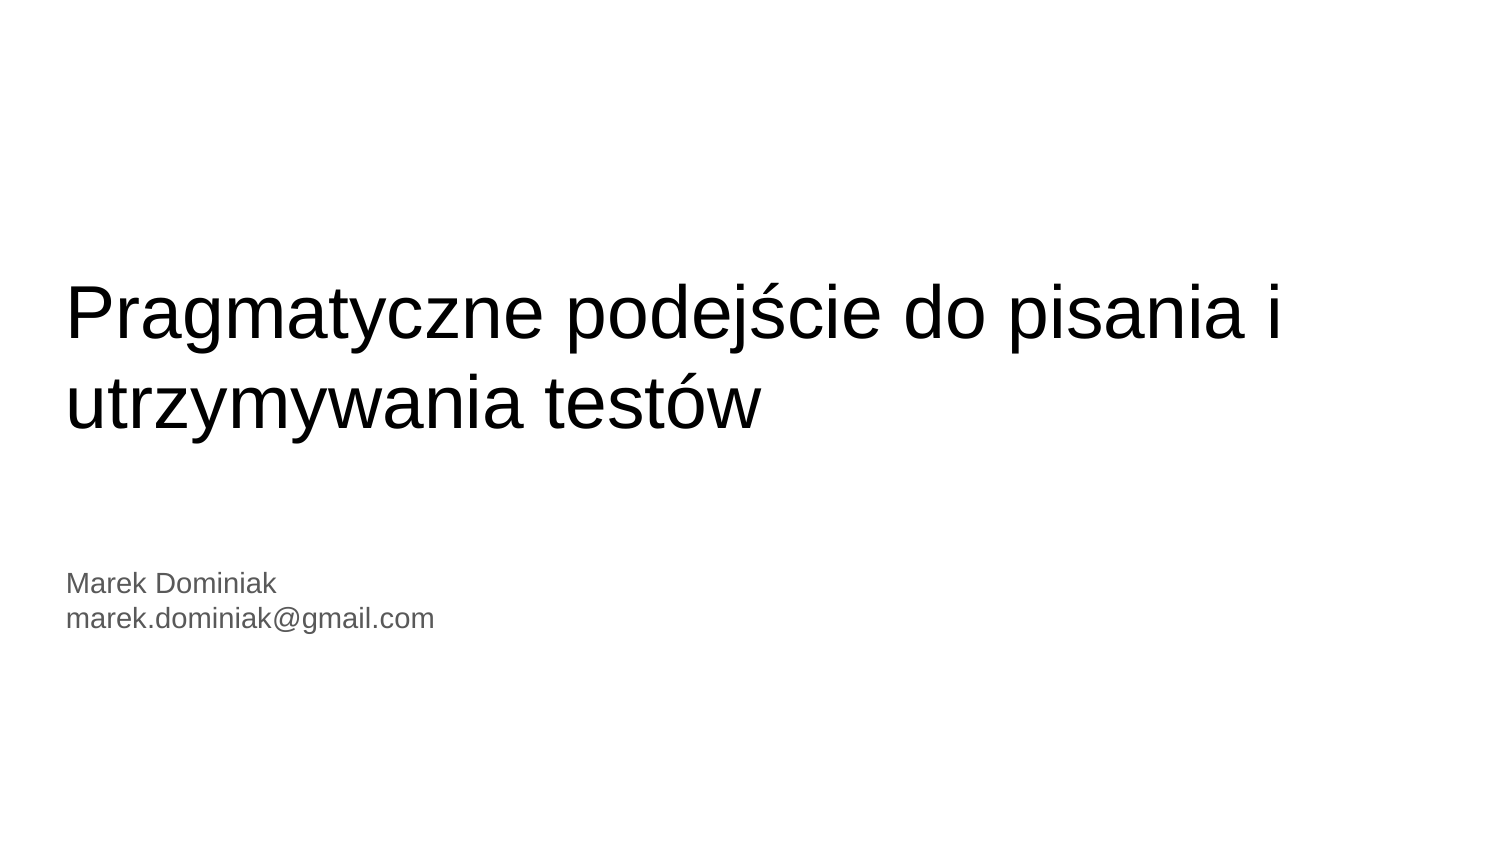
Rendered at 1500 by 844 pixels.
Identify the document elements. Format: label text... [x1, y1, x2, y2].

text_box Marek Dominiak marek.dominiak@gmail.com [51, 549, 1449, 680]
text_box Pragmatyczne podejście do pisania i utrzymywania testów [51, 122, 1449, 459]
